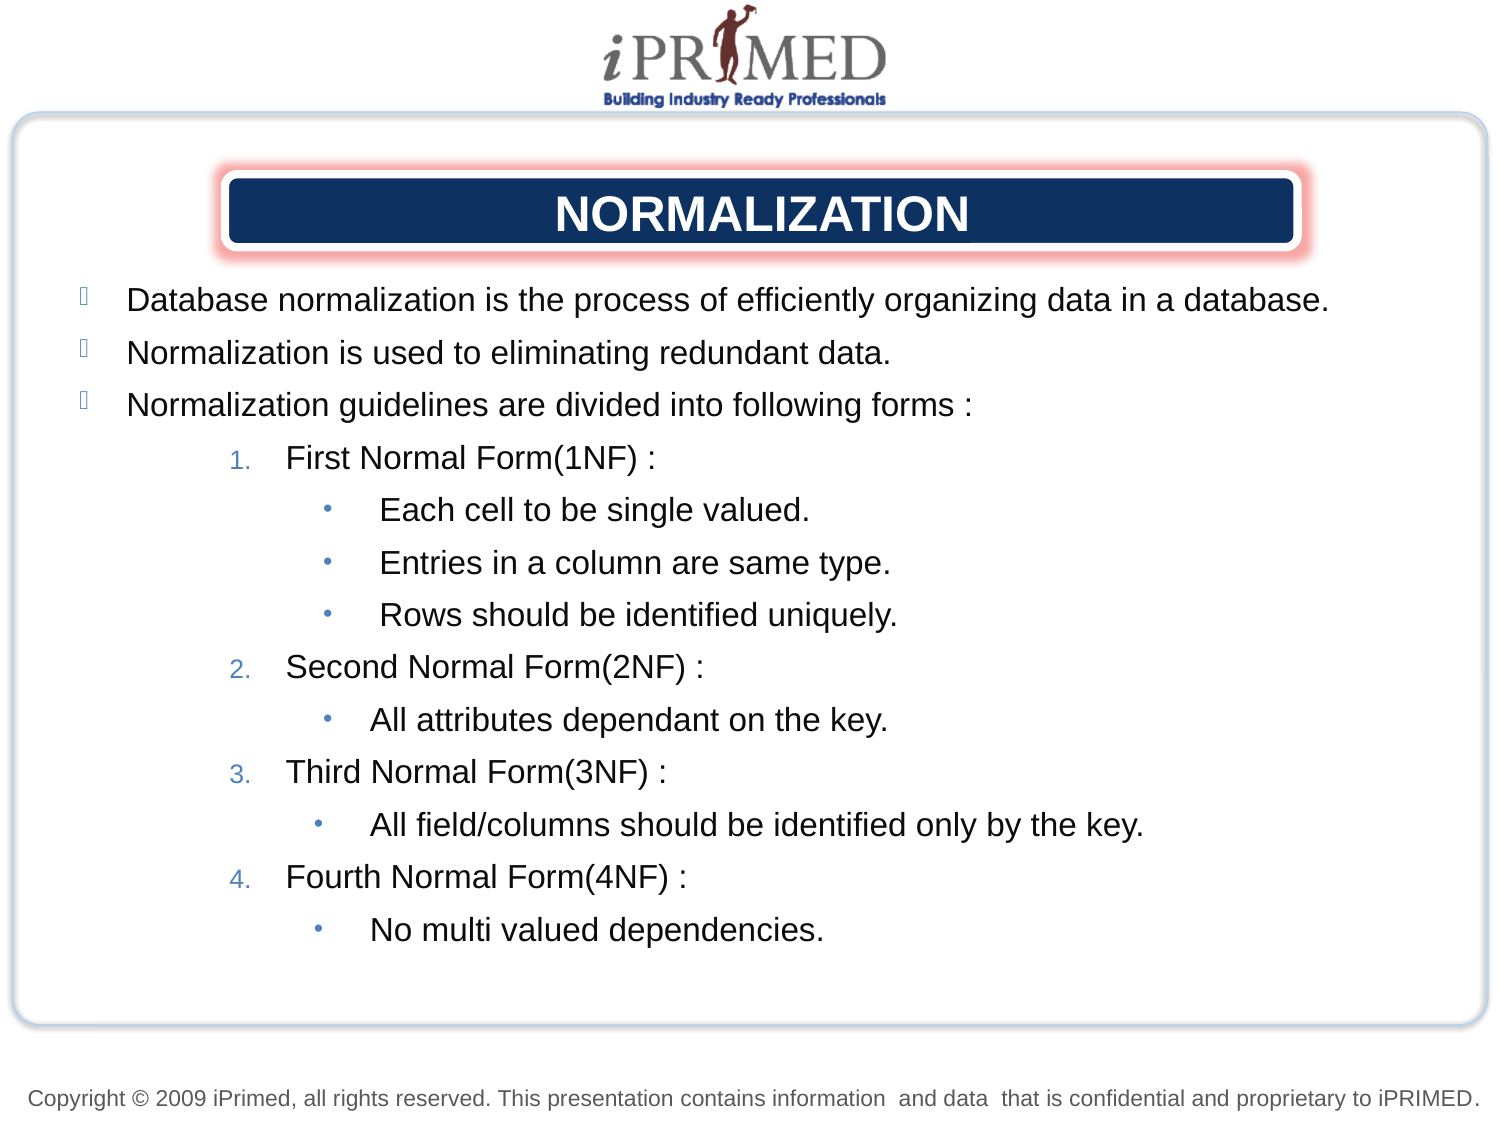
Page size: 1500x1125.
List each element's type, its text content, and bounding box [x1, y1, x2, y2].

text_box [1238, 174, 1298, 248]
picture [587, 0, 900, 111]
text_box NORMALIZATION [287, 174, 1238, 249]
text_box [224, 174, 287, 248]
text_box Database normalization is the process of efficiently organizing data in a database. Normalization is used to eliminating redundant data. Normalization guidelines are divided into following forms : First Normal Form(1NF) : Each cell to be single valued. Entries in a column are same type. Rows should be identified uniquely. Second Normal Form(2NF) : All attributes dependant on the key. Third Normal Form(3NF) : All field/columns should be identified only by the key. Fourth Normal Form(4NF) : No multi valued dependencies. [64, 271, 1440, 1003]
